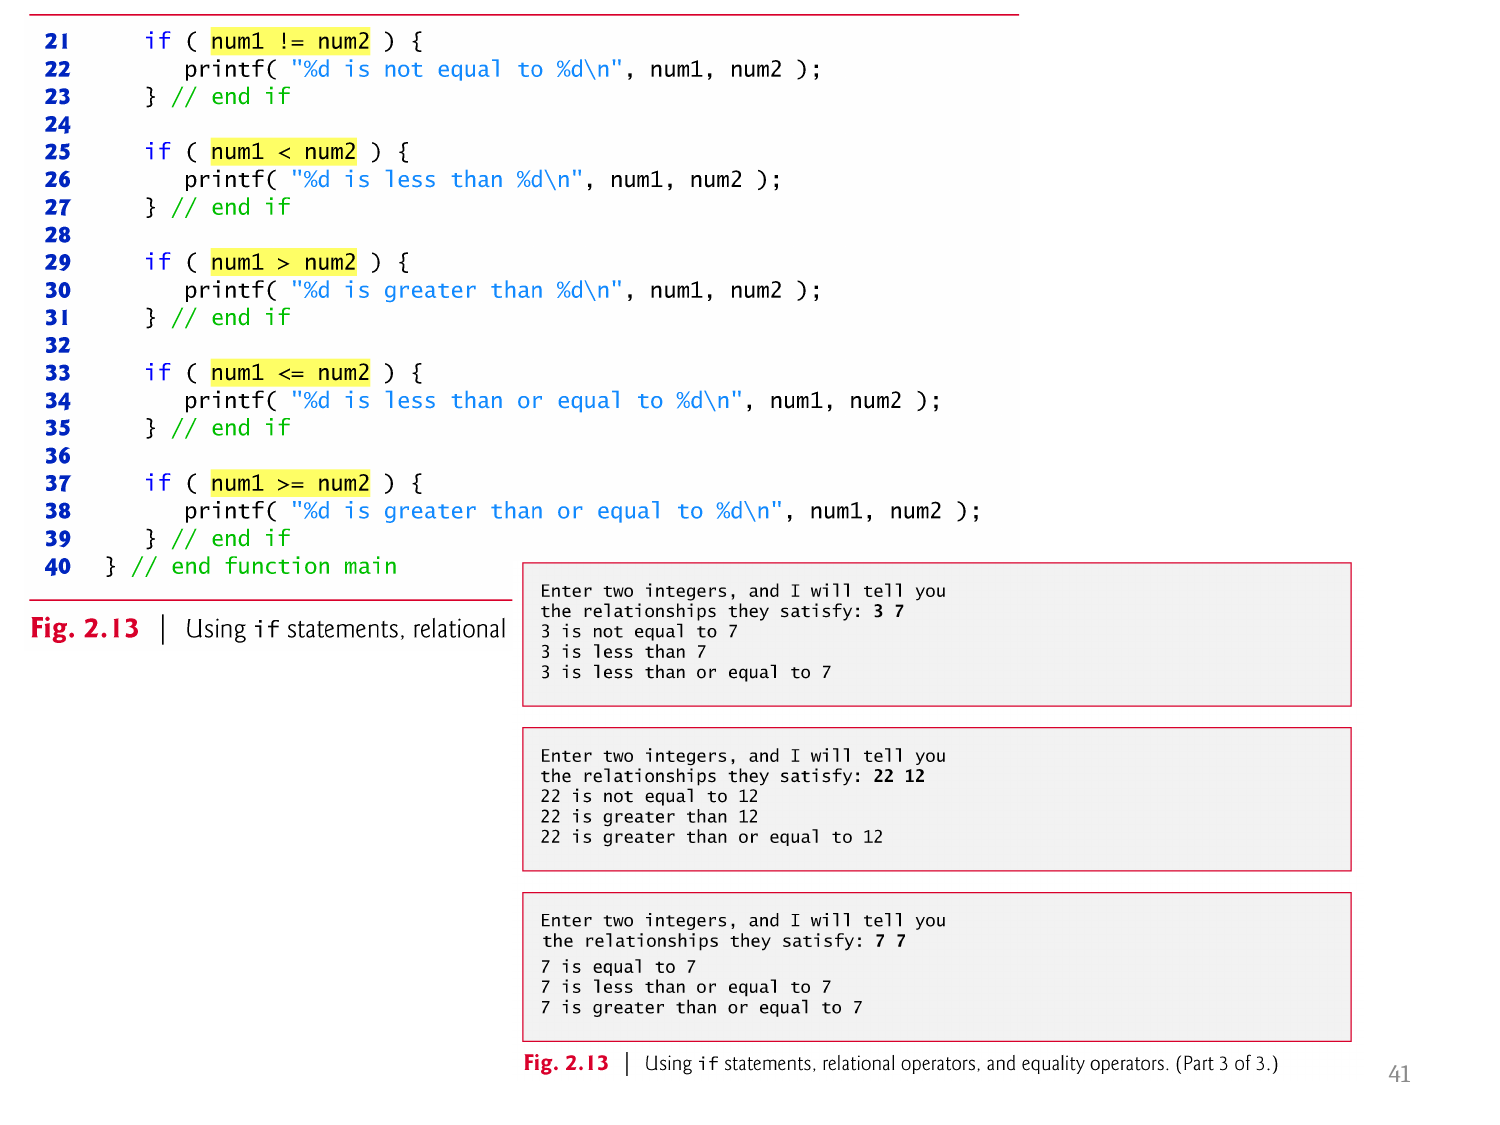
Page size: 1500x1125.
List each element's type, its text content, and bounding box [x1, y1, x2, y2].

picture [24, 12, 1364, 1082]
slide_number 41 [1074, 1042, 1425, 1103]
